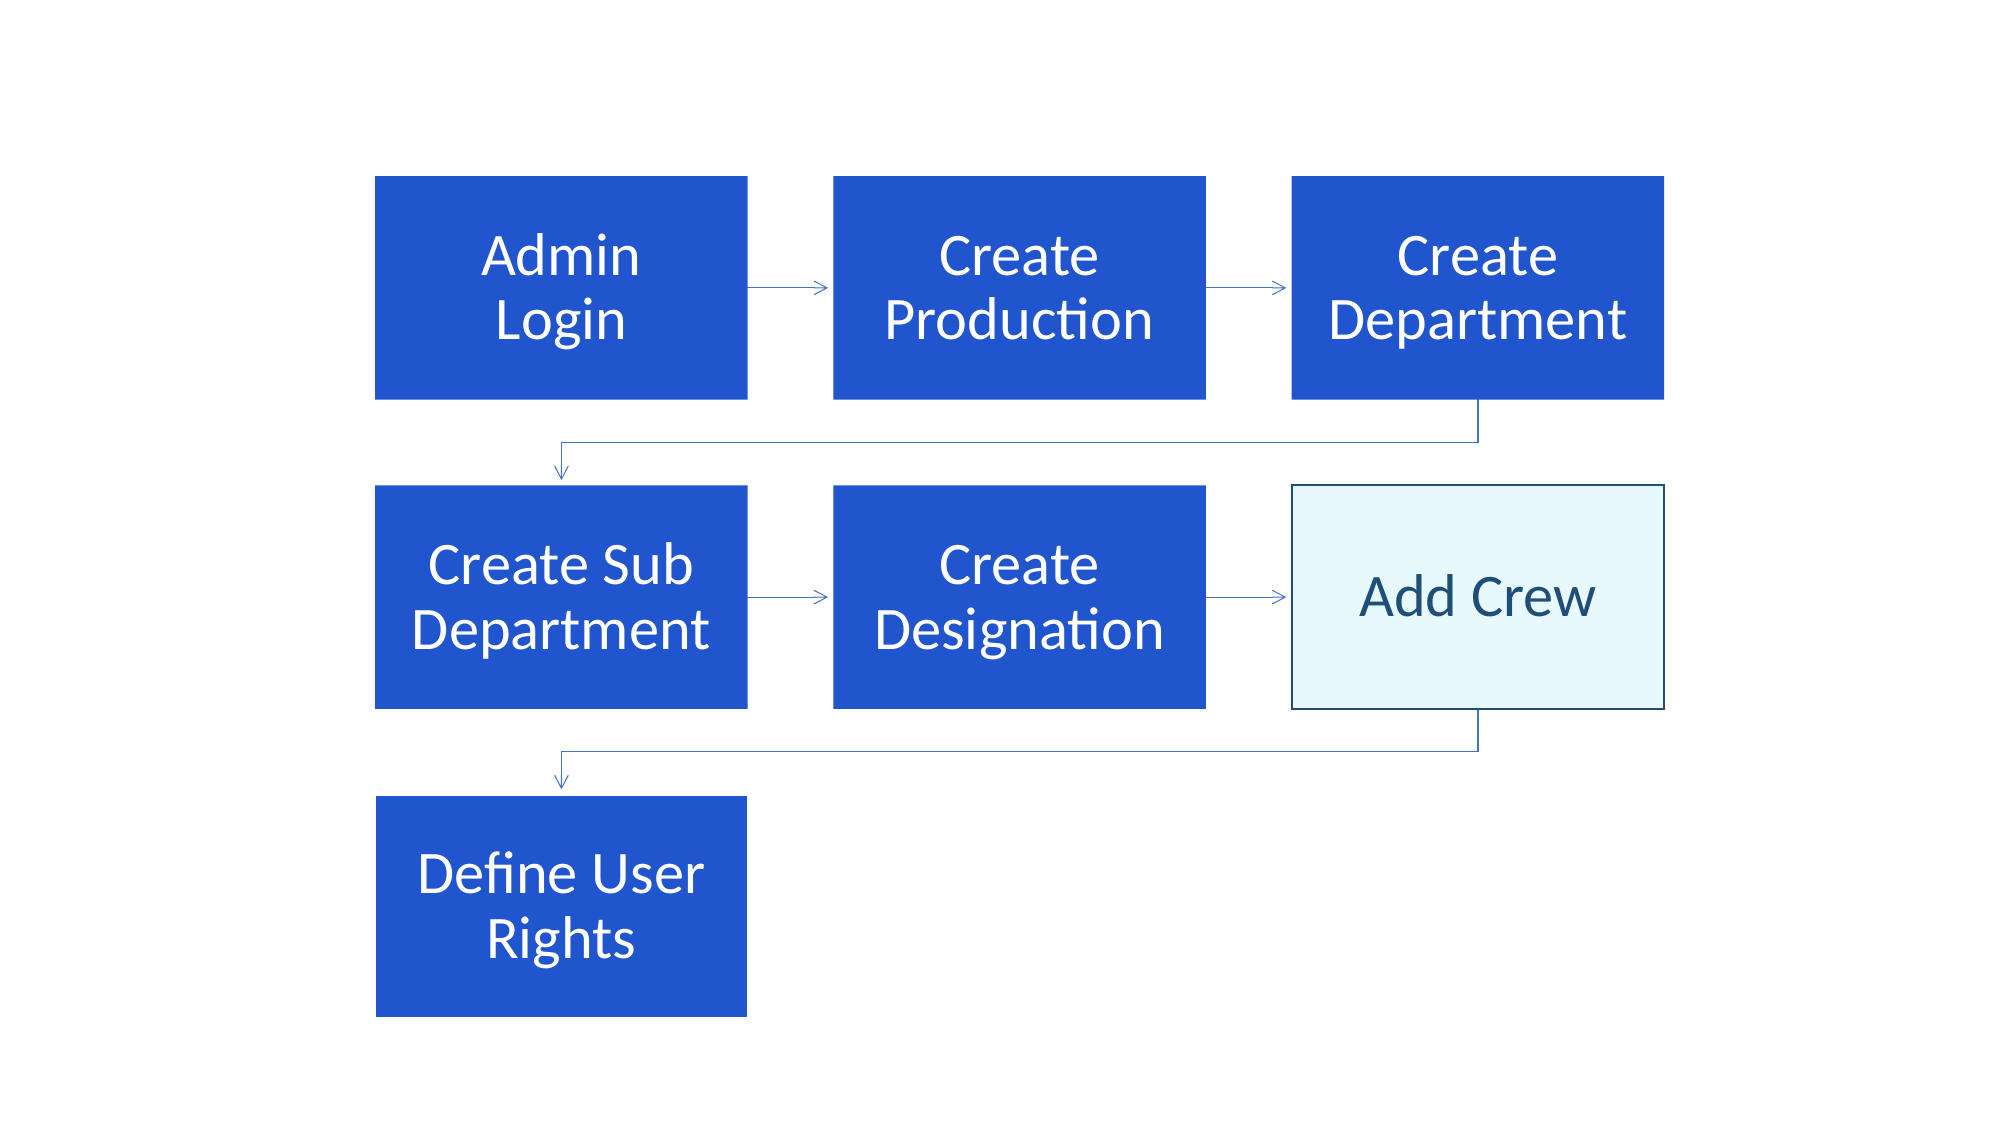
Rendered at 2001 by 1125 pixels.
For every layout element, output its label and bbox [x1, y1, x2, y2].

text_box [189, 175, 1850, 1019]
